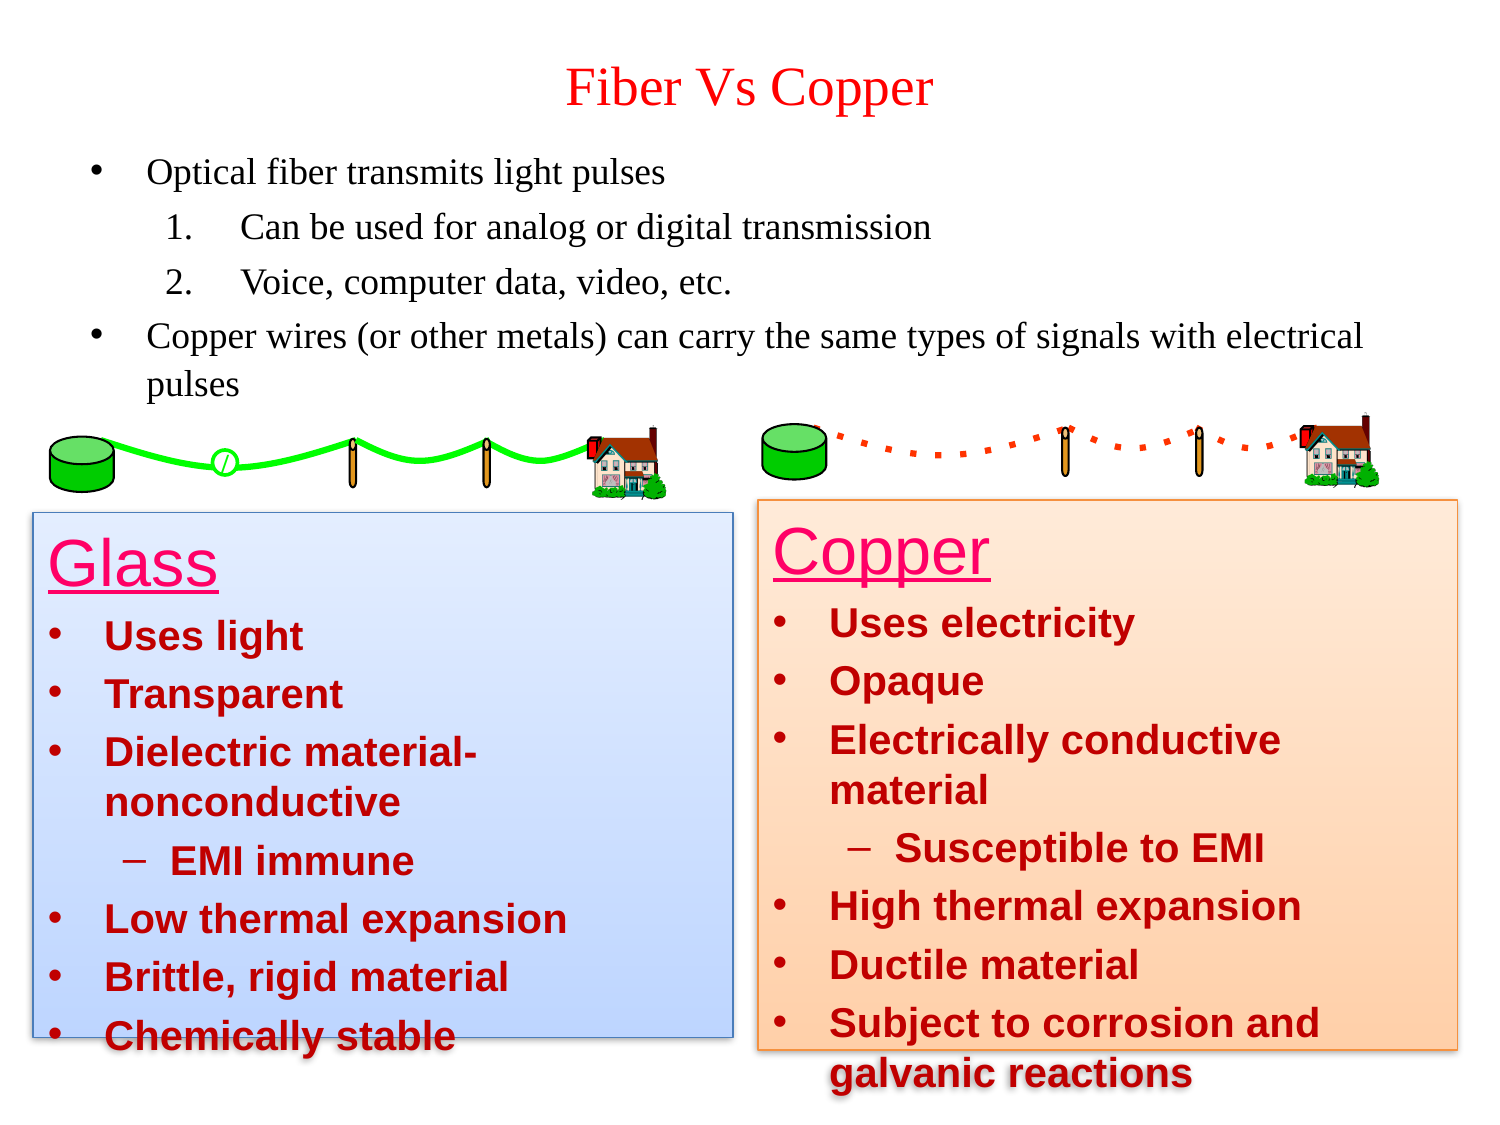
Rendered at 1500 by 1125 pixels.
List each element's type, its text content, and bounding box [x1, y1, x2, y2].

text_box Glass Uses light Transparent Dielectric material-nonconductive EMI immune Low thermal expansion Brittle, rigid material Chemically stable [32, 512, 733, 1038]
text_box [762, 412, 1388, 488]
title Fiber Vs Copper [75, 45, 1425, 125]
list Optical fiber transmits light pulses Can be used for analog or digital transmission Voice, computer data, video, etc. Copper wires (or other metals) can carry the same types of signals with electrical pulses [75, 137, 1425, 438]
text_box Copper Uses electricity Opaque Electrically conductive material Susceptible to EMI High thermal expansion Ductile material Subject to corrosion and galvanic reactions [757, 500, 1458, 1050]
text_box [49, 424, 676, 501]
